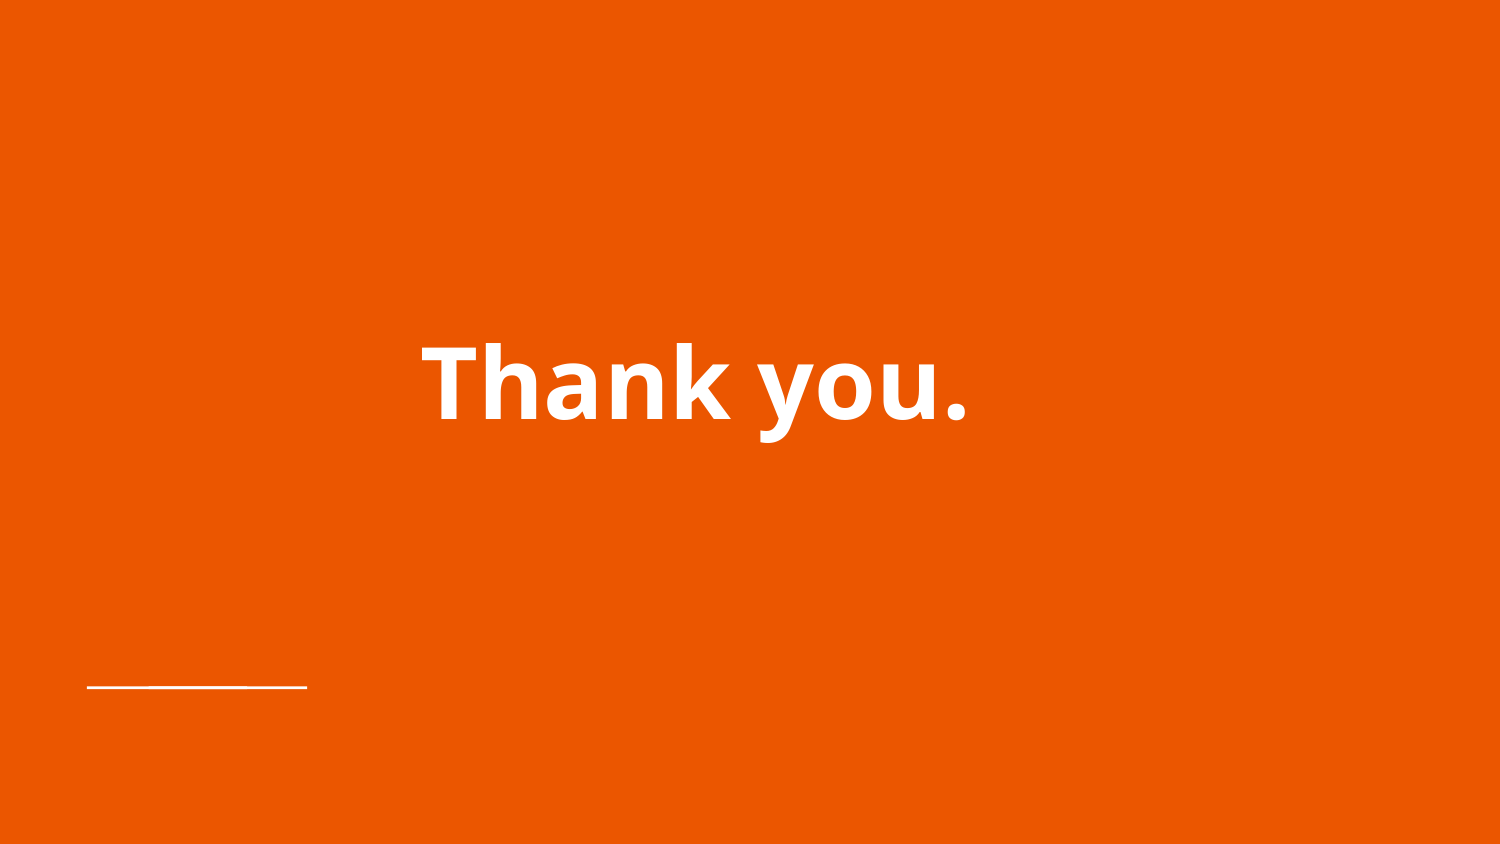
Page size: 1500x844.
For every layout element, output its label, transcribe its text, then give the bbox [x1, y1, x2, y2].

title Thank you. [405, 182, 1130, 578]
